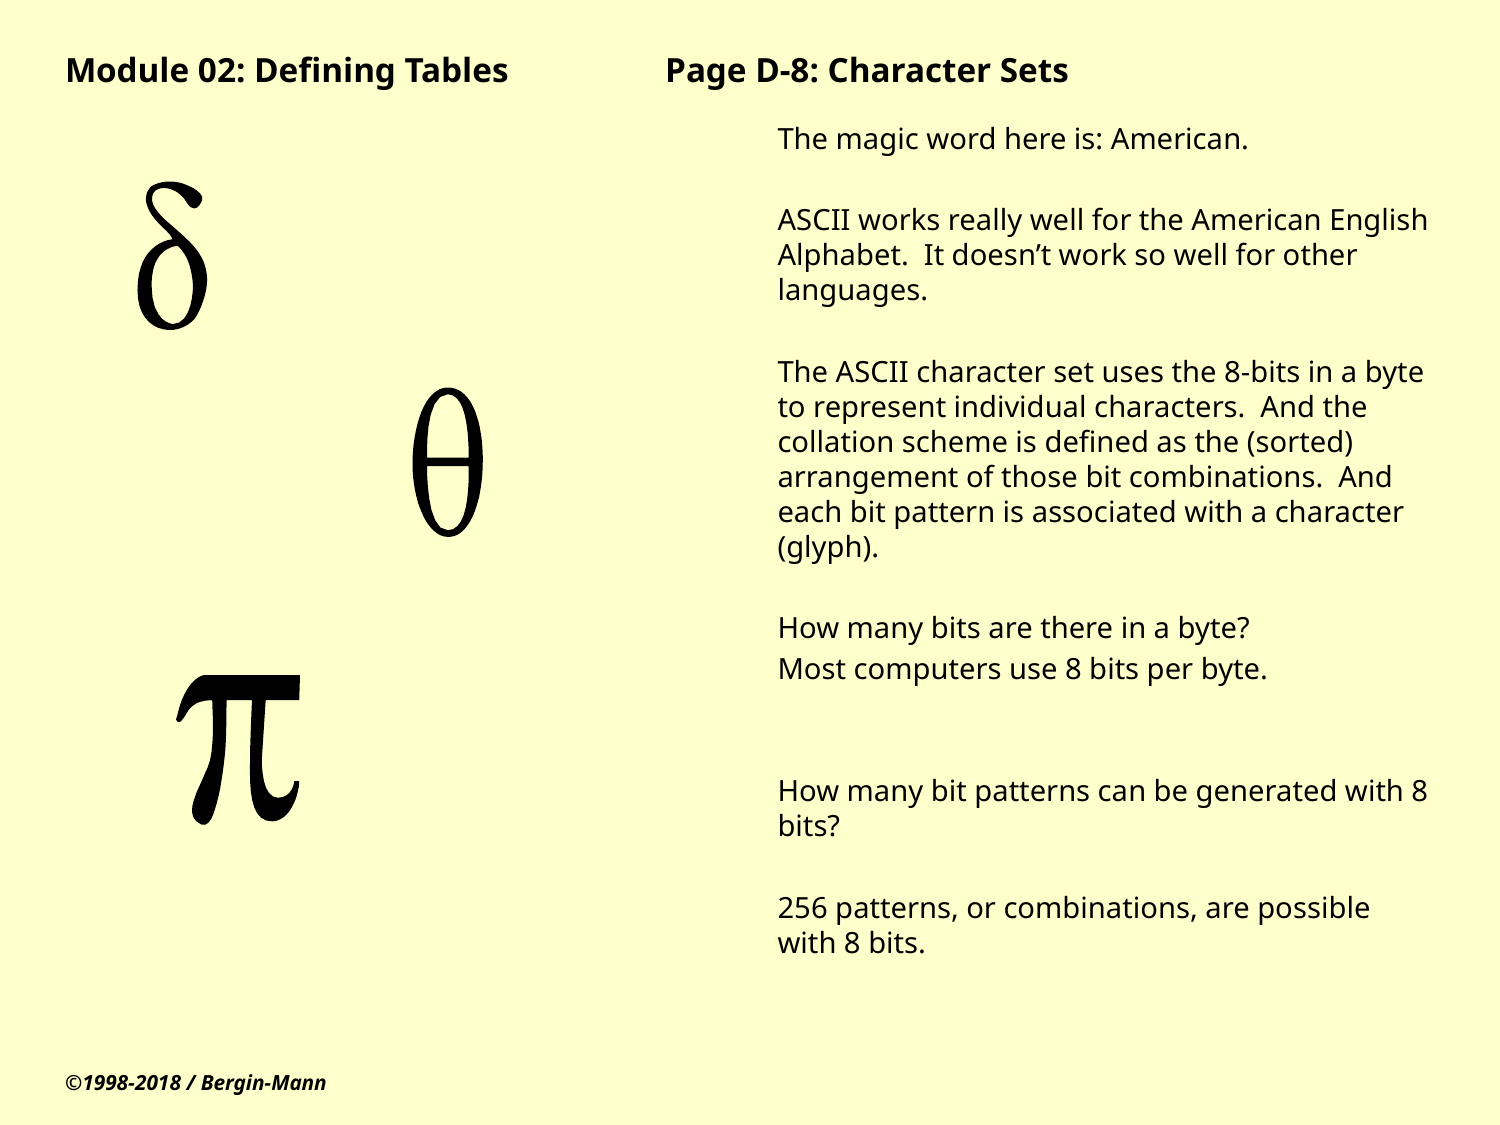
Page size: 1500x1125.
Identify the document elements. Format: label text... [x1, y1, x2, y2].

picture [174, 674, 301, 835]
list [137, 174, 208, 340]
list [412, 387, 484, 538]
list The magic word here is: American. ASCII works really well for the American English Alphabet. It doesn’t work so well for other languages. The ASCII character set uses the 8-bits in a byte to represent individual characters. And the collation scheme is defined as the (sorted) arrangement of those bit combinations. And each bit pattern is associated with a character (glyph). How many bits are there in a byte? Most computers use 8 bits per byte. How many bit patterns can be generated with 8 bits? 256 patterns, or combinations, are possible with 8 bits. [762, 112, 1450, 1050]
title Module 02: Defining Tables Page D-8: Character Sets [50, 37, 1450, 100]
slide_number ©1998-2018 / Bergin-Mann [50, 1062, 425, 1100]
